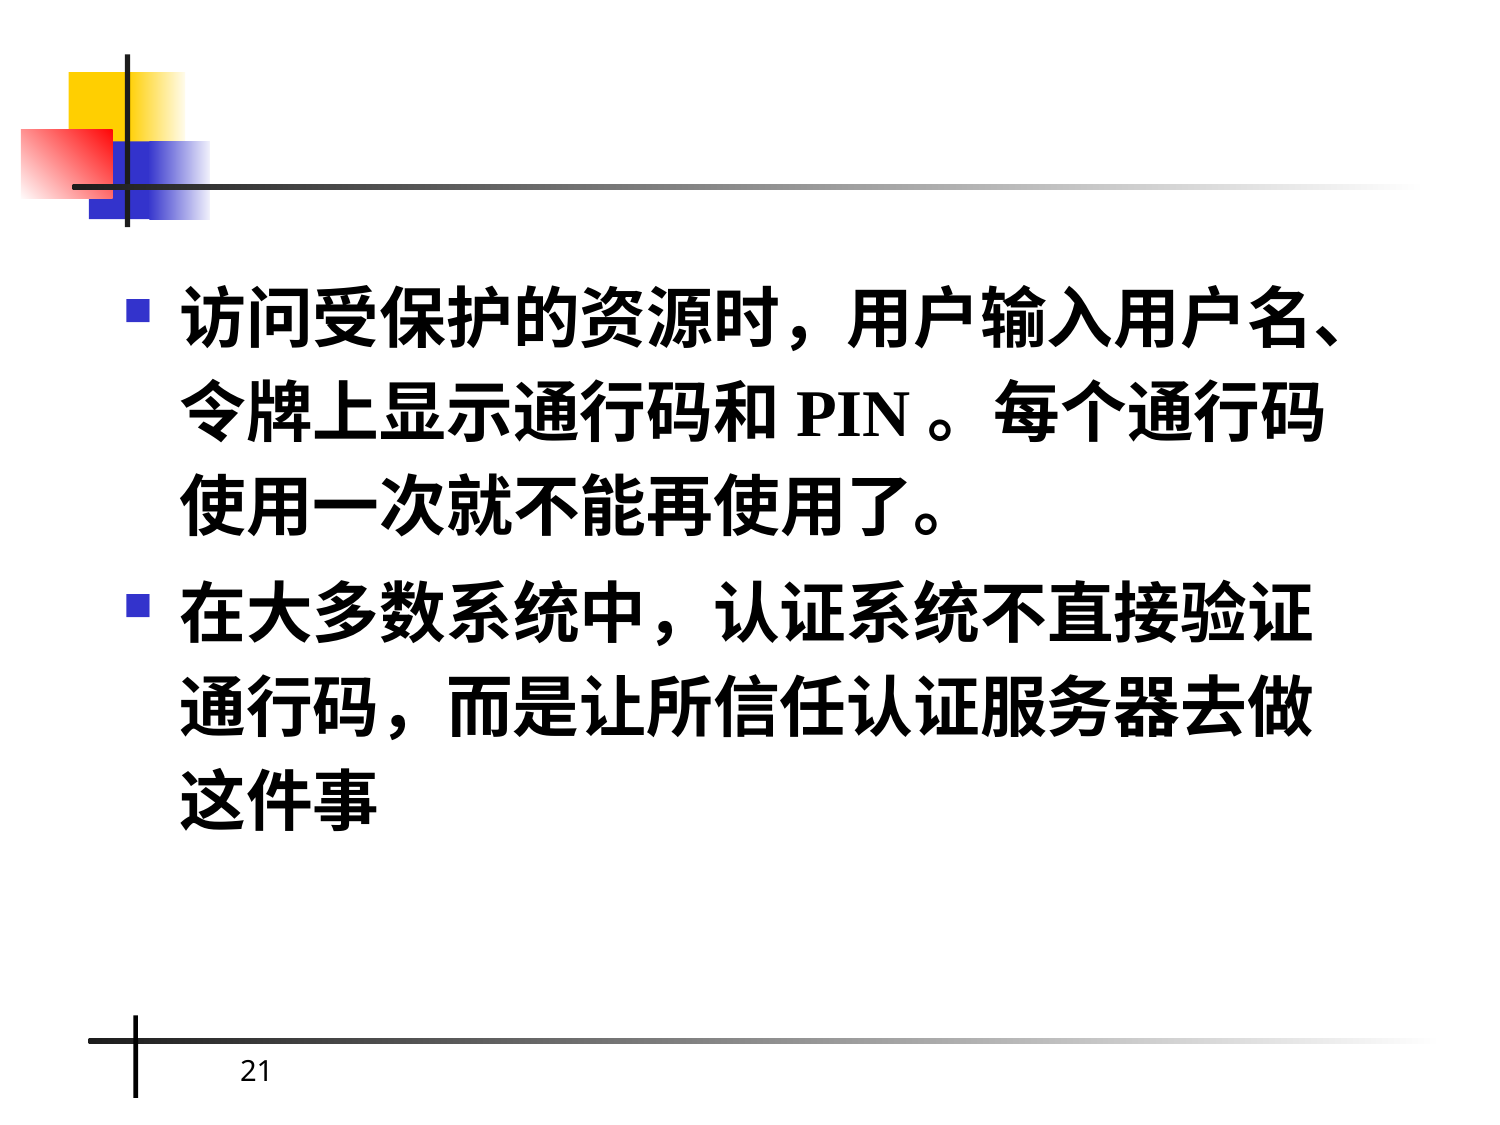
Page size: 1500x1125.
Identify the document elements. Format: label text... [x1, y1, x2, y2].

slide_number 21 [224, 1024, 538, 1101]
list 访问受保护的资源时，用户输入用户名、令牌上显示通行码和PIN。每个通行码使用一次就不能再使用了。 在大多数系统中，认证系统不直接验证通行码，而是让所信任认证服务器去做这件事 [107, 254, 1384, 931]
